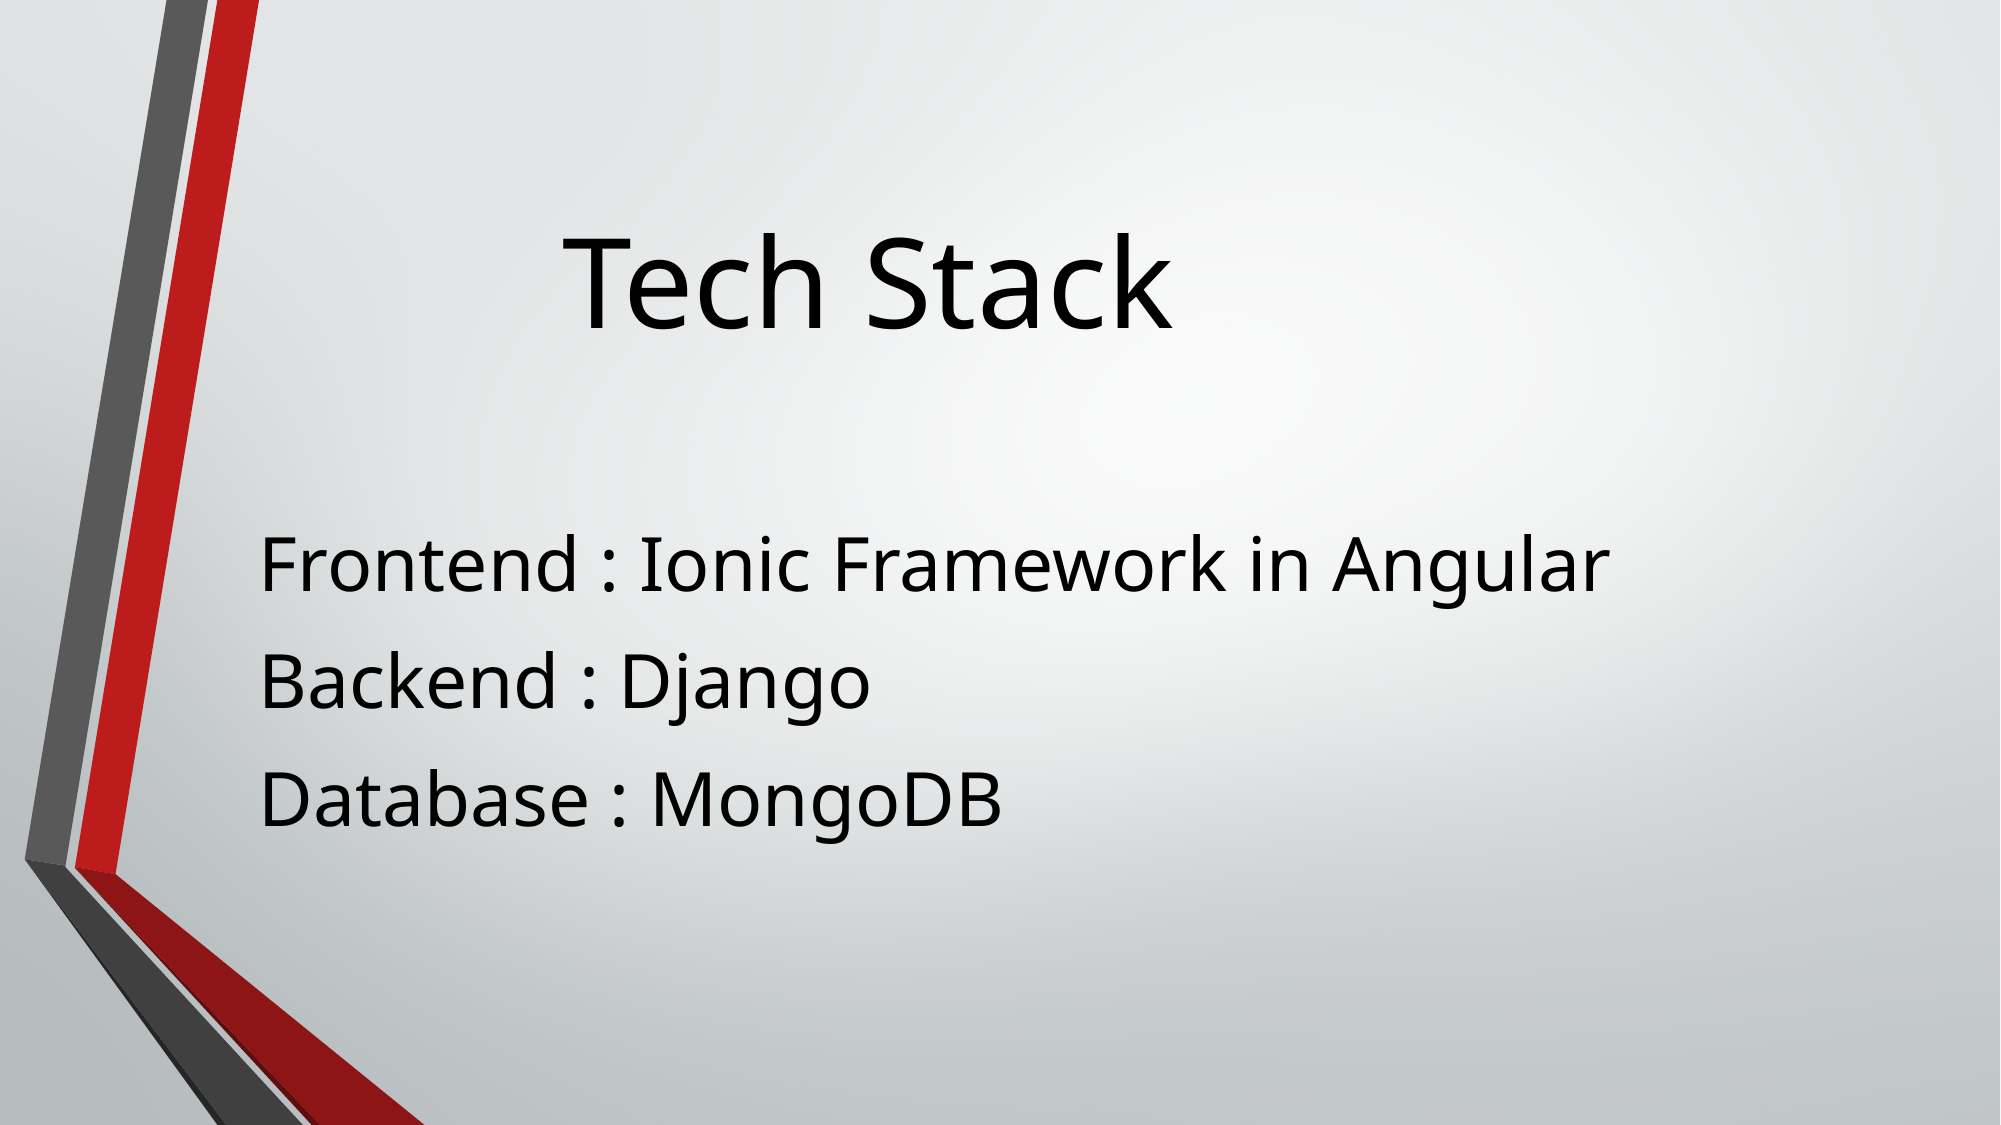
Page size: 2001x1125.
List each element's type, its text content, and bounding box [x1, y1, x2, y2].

title Tech Stack [46, 134, 1691, 422]
list Frontend : Ionic Framework in Angular Backend : Django Database : MongoDB [243, 437, 1887, 1013]
